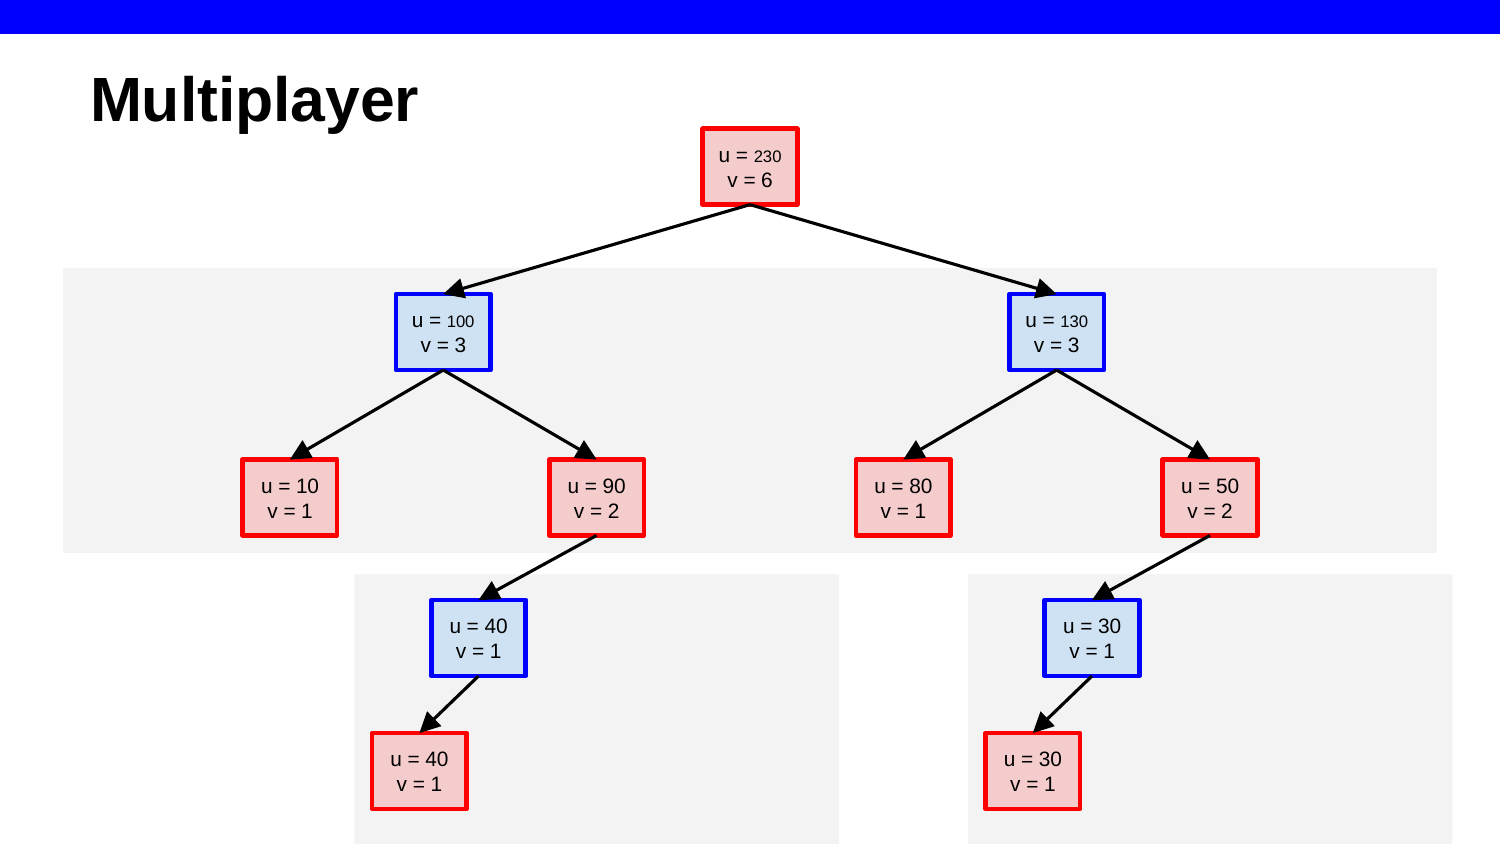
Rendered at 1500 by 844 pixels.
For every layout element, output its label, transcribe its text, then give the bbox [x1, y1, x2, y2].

text_box [967, 574, 1453, 844]
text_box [1091, 535, 1211, 601]
text_box [1060, 267, 1437, 553]
text_box [354, 574, 839, 844]
text_box u = 40 v = 1 [372, 732, 467, 809]
text_box u = 30 v = 1 [985, 732, 1081, 809]
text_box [1056, 369, 1211, 460]
title Multiplayer [75, 8, 1425, 150]
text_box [419, 675, 479, 734]
text_box [63, 267, 549, 553]
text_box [289, 369, 443, 460]
text_box u = 30 v = 1 [1044, 600, 1140, 676]
text_box u = 130 v = 3 [1009, 294, 1104, 368]
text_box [443, 369, 597, 460]
text_box [491, 304, 1162, 553]
text_box u = 10 v = 1 [242, 459, 338, 536]
text_box u = 90 v = 2 [549, 459, 644, 536]
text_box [478, 535, 597, 601]
text_box u = 80 v = 1 [856, 459, 951, 536]
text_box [749, 204, 1057, 295]
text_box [443, 204, 749, 295]
text_box u = 50 v = 2 [1162, 459, 1258, 536]
text_box u = 100 v = 3 [396, 294, 491, 368]
text_box u = 40 v = 1 [431, 600, 526, 676]
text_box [1032, 675, 1093, 734]
text_box u = 230 v = 6 [702, 128, 798, 203]
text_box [903, 369, 1056, 460]
